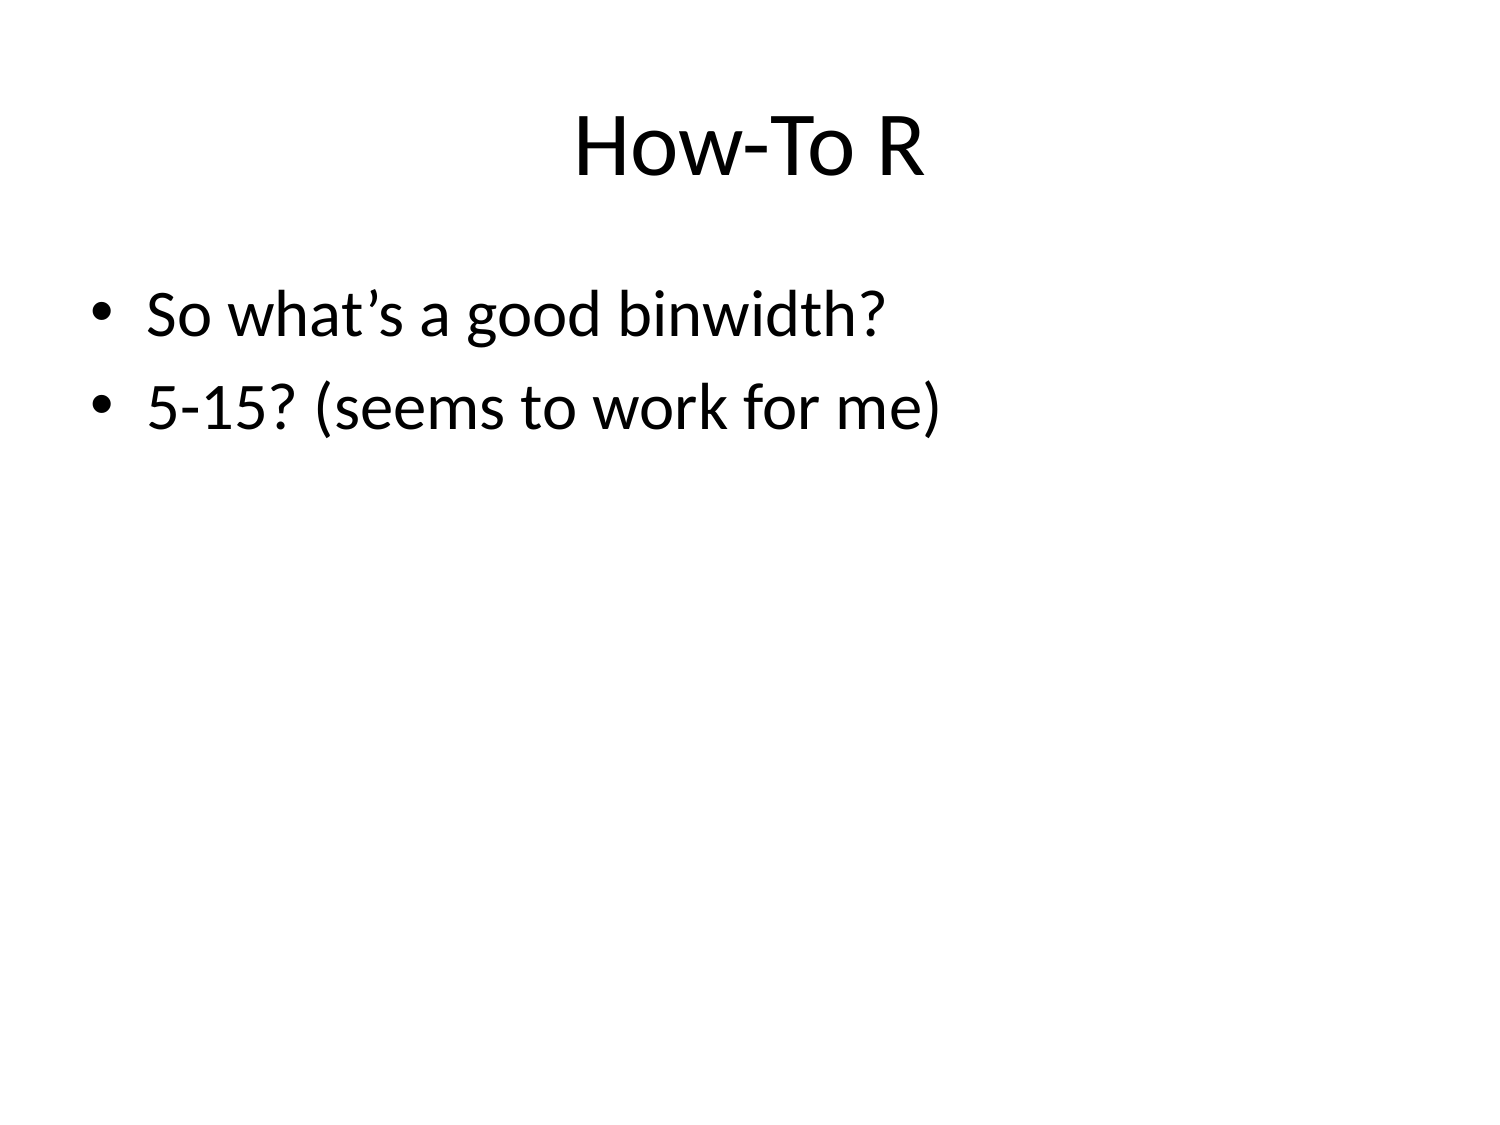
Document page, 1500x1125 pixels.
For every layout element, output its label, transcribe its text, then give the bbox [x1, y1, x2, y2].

title How-To R [75, 45, 1425, 233]
list So what’s a good binwidth? 5-15? (seems to work for me) [75, 262, 1425, 1005]
